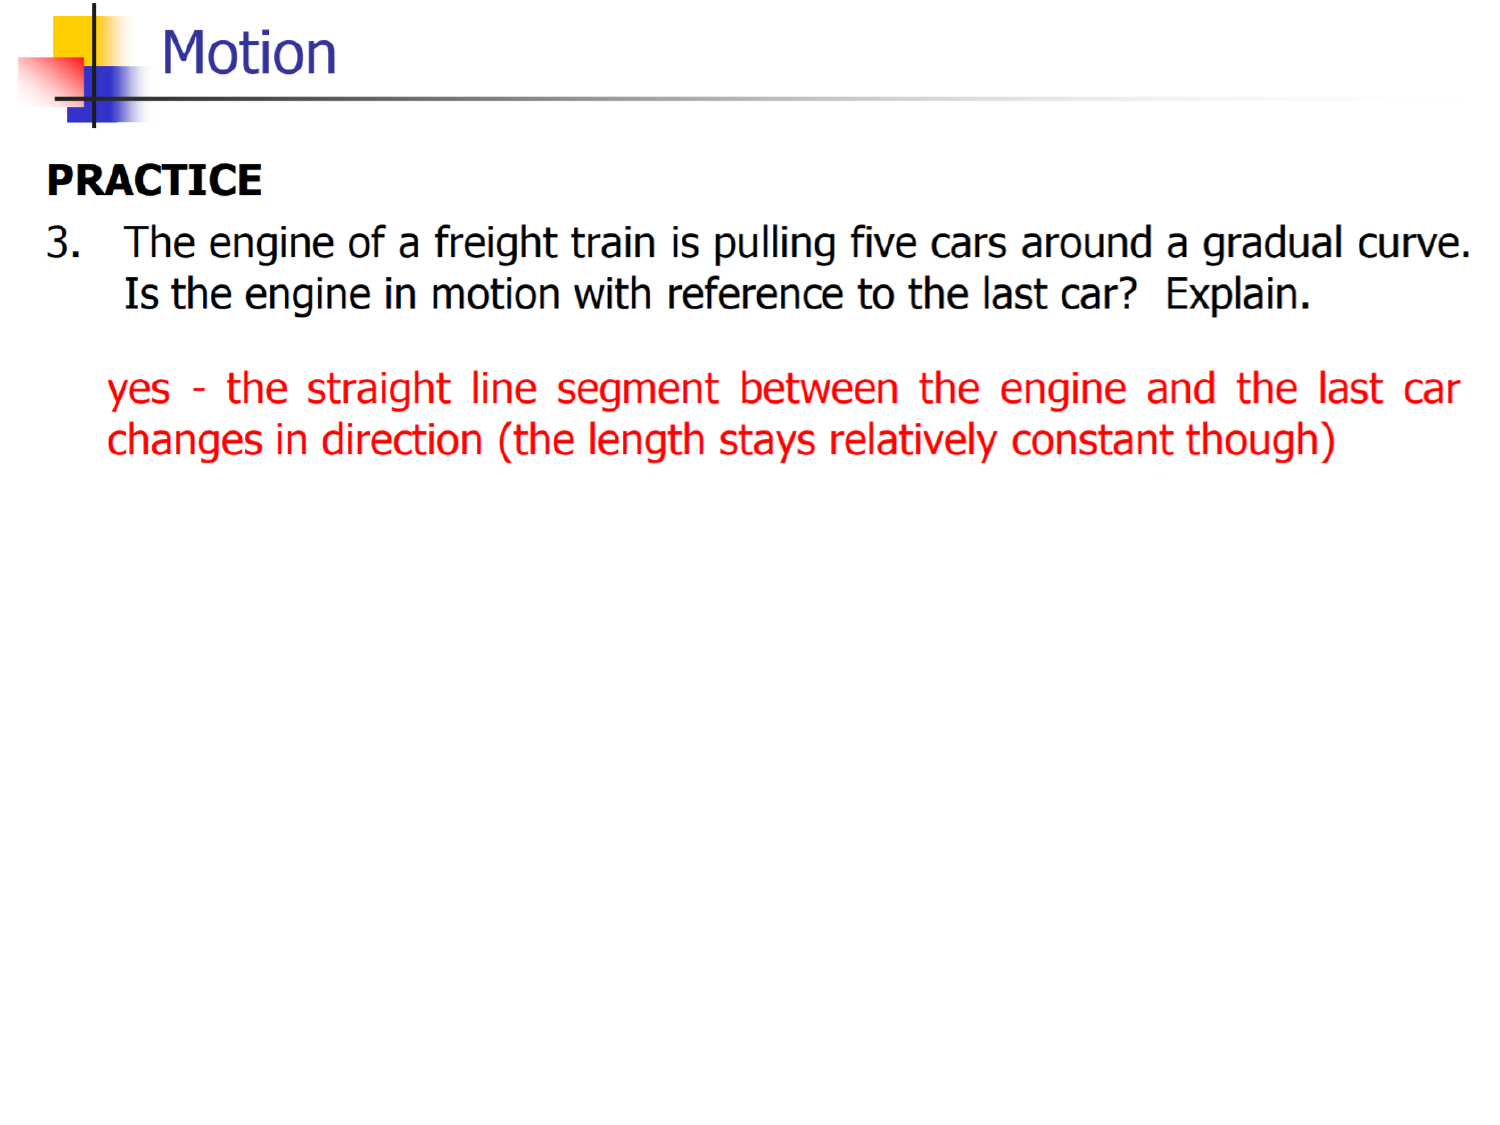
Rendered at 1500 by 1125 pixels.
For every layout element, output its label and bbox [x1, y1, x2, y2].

picture [5, 336, 1500, 482]
picture [5, 0, 1500, 335]
